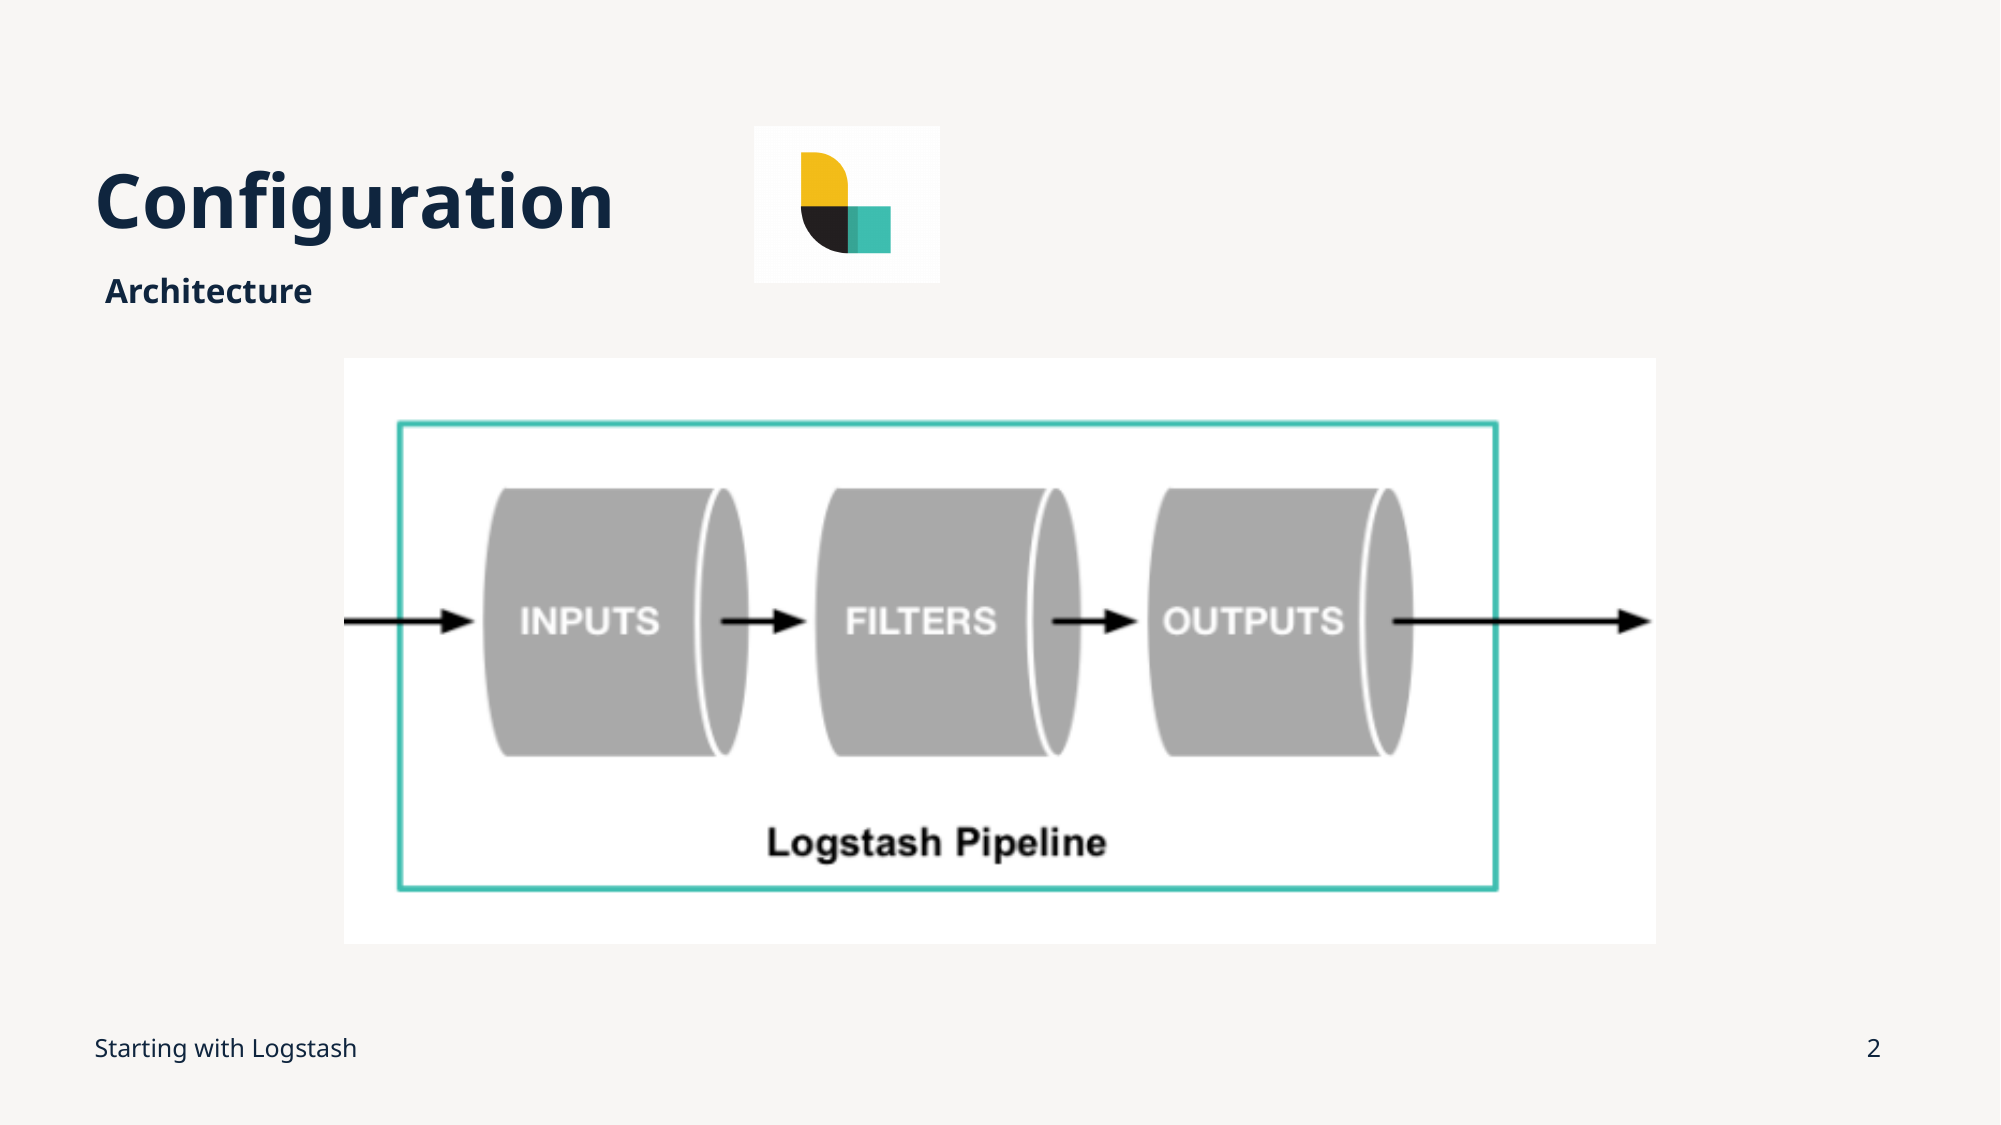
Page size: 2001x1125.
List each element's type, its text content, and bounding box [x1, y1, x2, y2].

footer Starting with Logstash [79, 1020, 755, 1080]
picture [754, 126, 940, 283]
title Configuration [79, 95, 919, 314]
picture [344, 358, 1656, 944]
text_box Architecture [89, 262, 714, 359]
slide_number 2 [1836, 1020, 1912, 1080]
